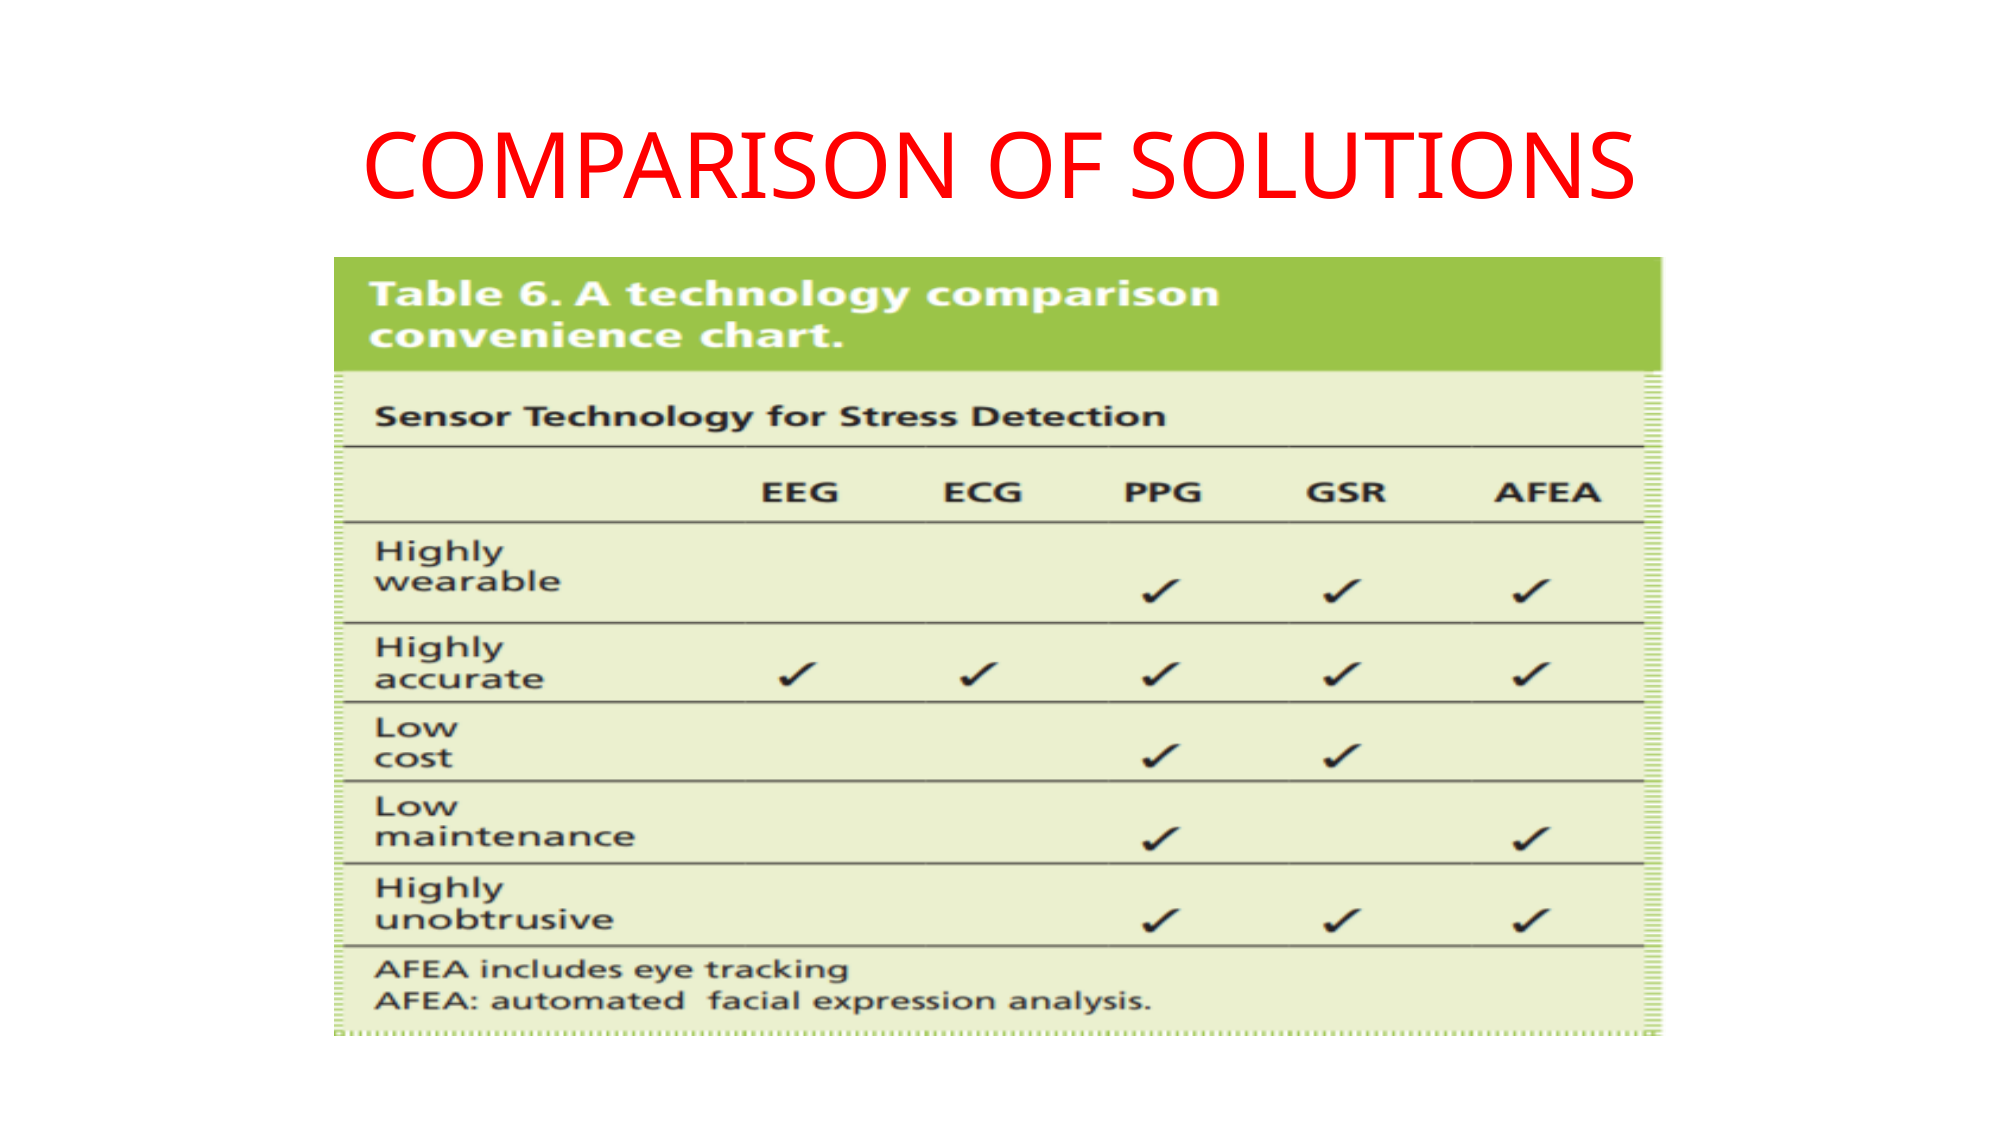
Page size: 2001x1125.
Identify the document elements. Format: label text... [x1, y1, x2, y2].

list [334, 257, 1666, 1036]
title COMPARISON OF SOLUTIONS [137, 59, 1863, 278]
